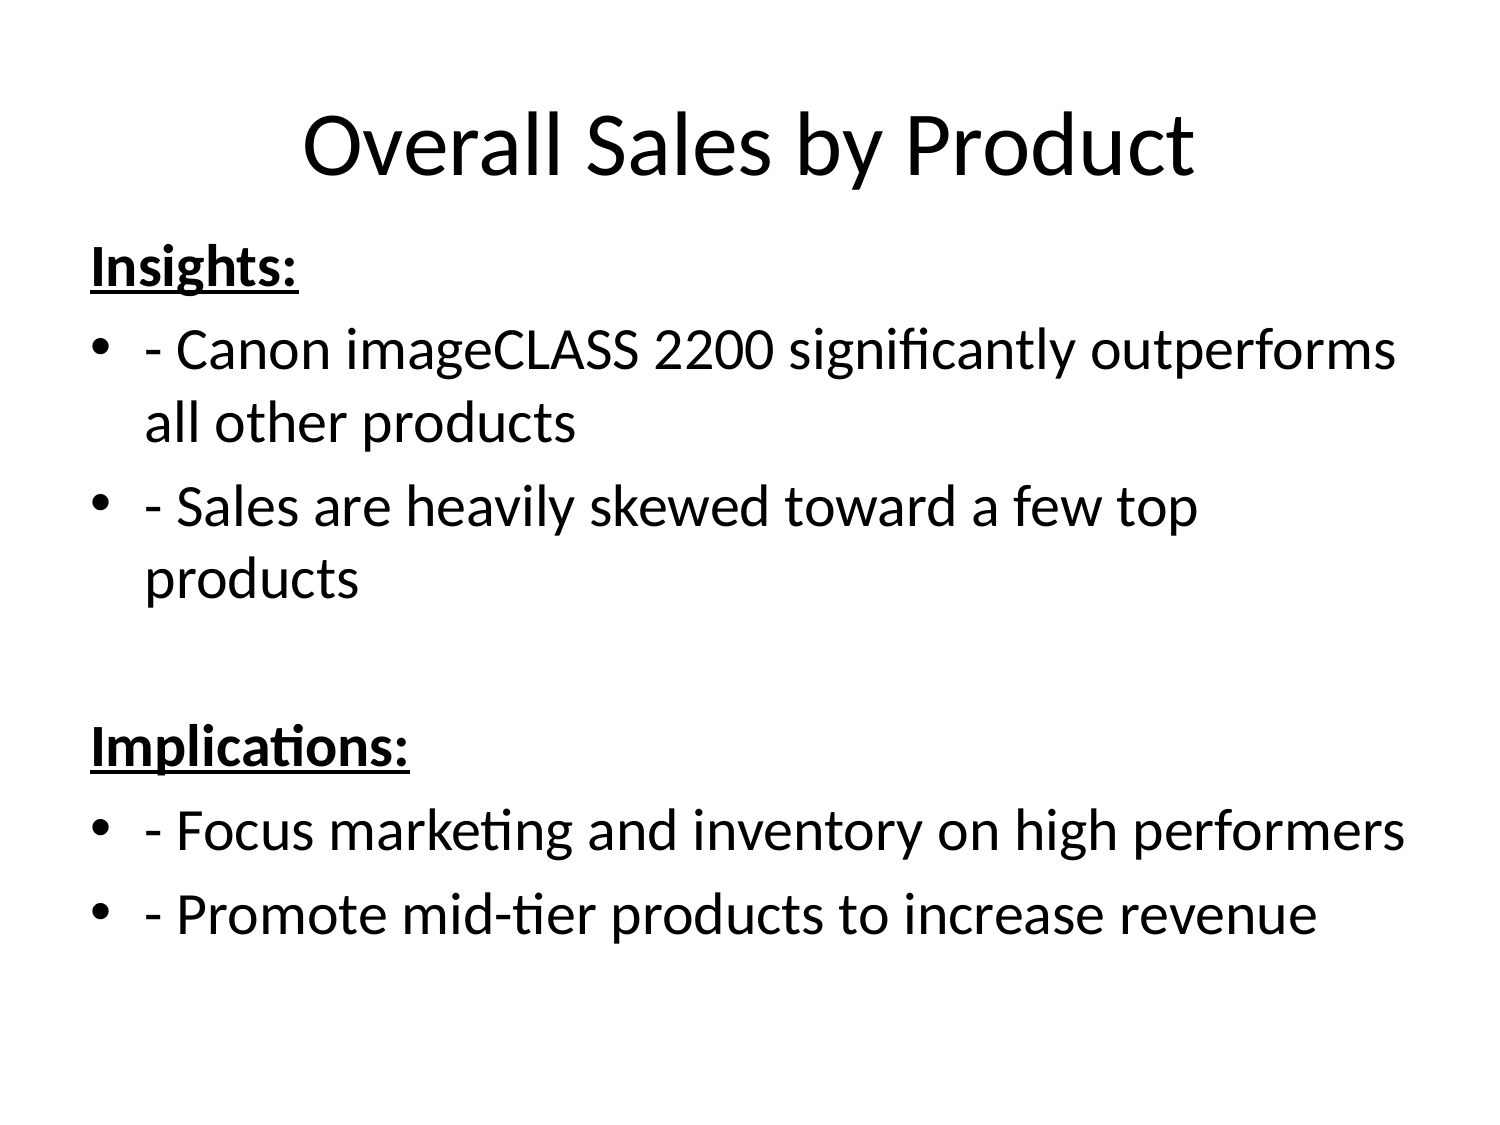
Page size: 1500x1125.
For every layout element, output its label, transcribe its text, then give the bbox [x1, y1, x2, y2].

list Insights: - Canon imageCLASS 2200 significantly outperforms all other products - Sales are heavily skewed toward a few top products Implications: - Focus marketing and inventory on high performers - Promote mid-tier products to increase revenue [75, 218, 1425, 974]
title Overall Sales by Product [75, 45, 1425, 218]
